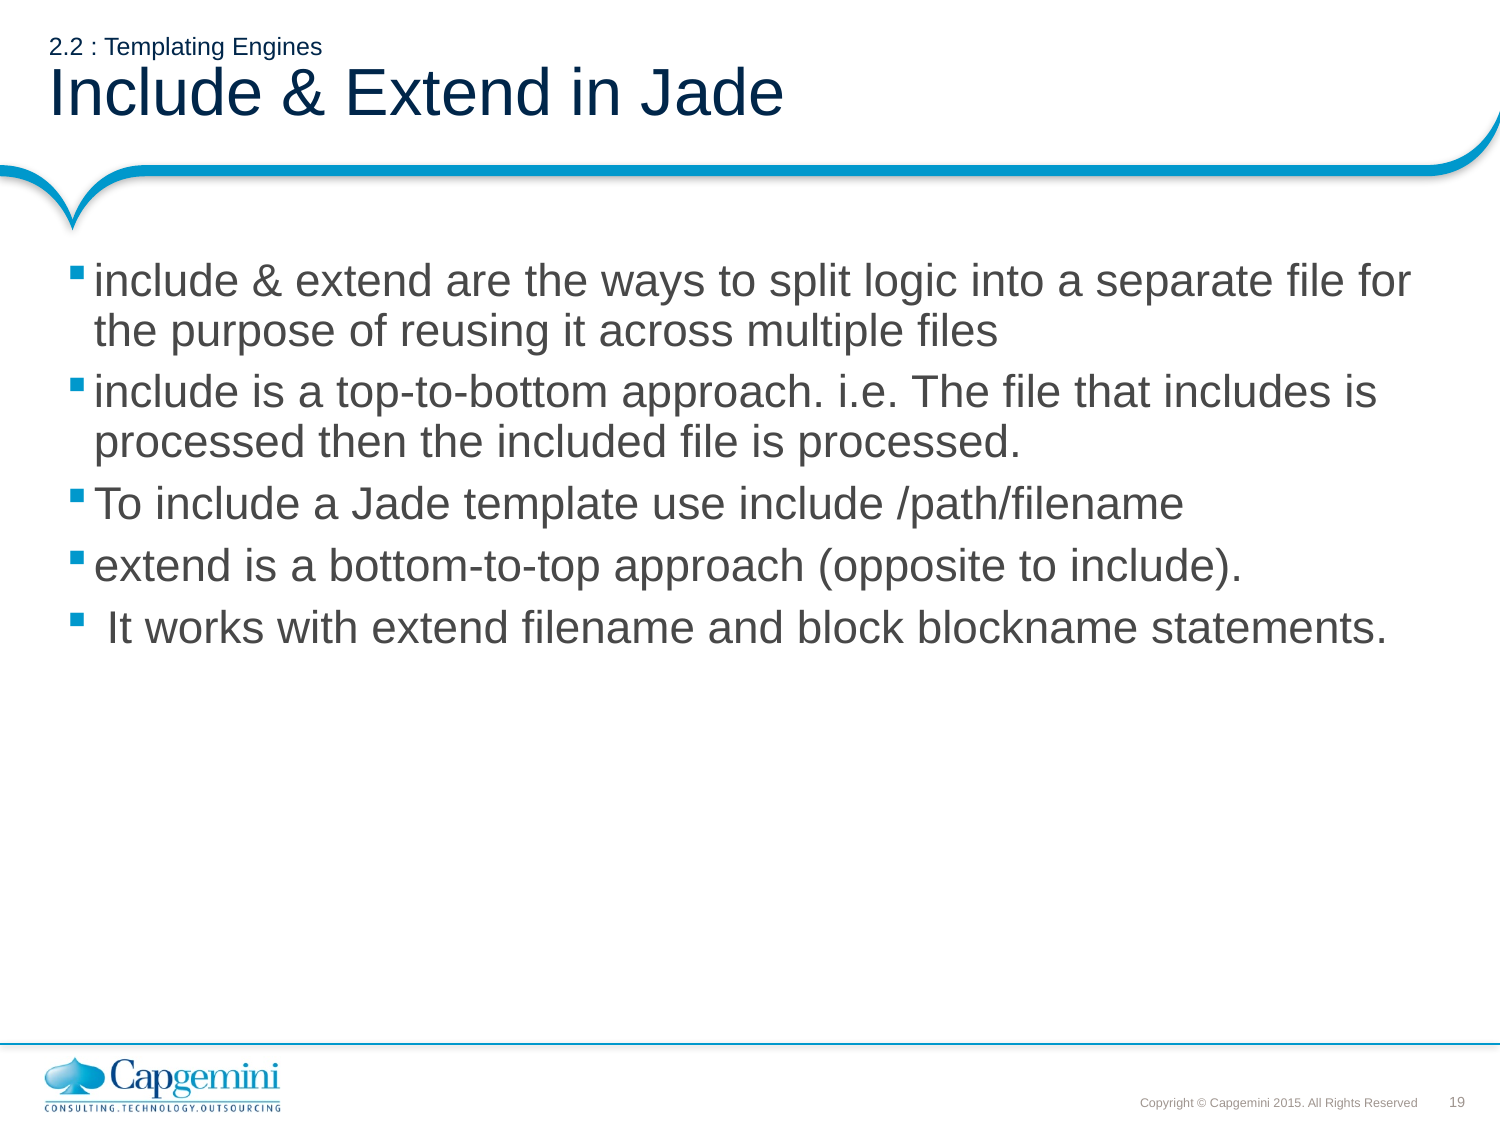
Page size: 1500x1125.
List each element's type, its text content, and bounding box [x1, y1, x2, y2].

picture [44, 1056, 281, 1113]
title 2.2 : Templating Engines Include & Extend in Jade [0, 0, 1500, 165]
list include & extend are the ways to split logic into a separate file for the purpose of reusing it across multiple files include is a top-to-bottom approach. i.e. The file that includes is processed then the included file is processed. To include a Jade template use include /path/filename extend is a bottom-to-top approach (opposite to include). It works with extend filename and block blockname statements. [48, 245, 1500, 1007]
